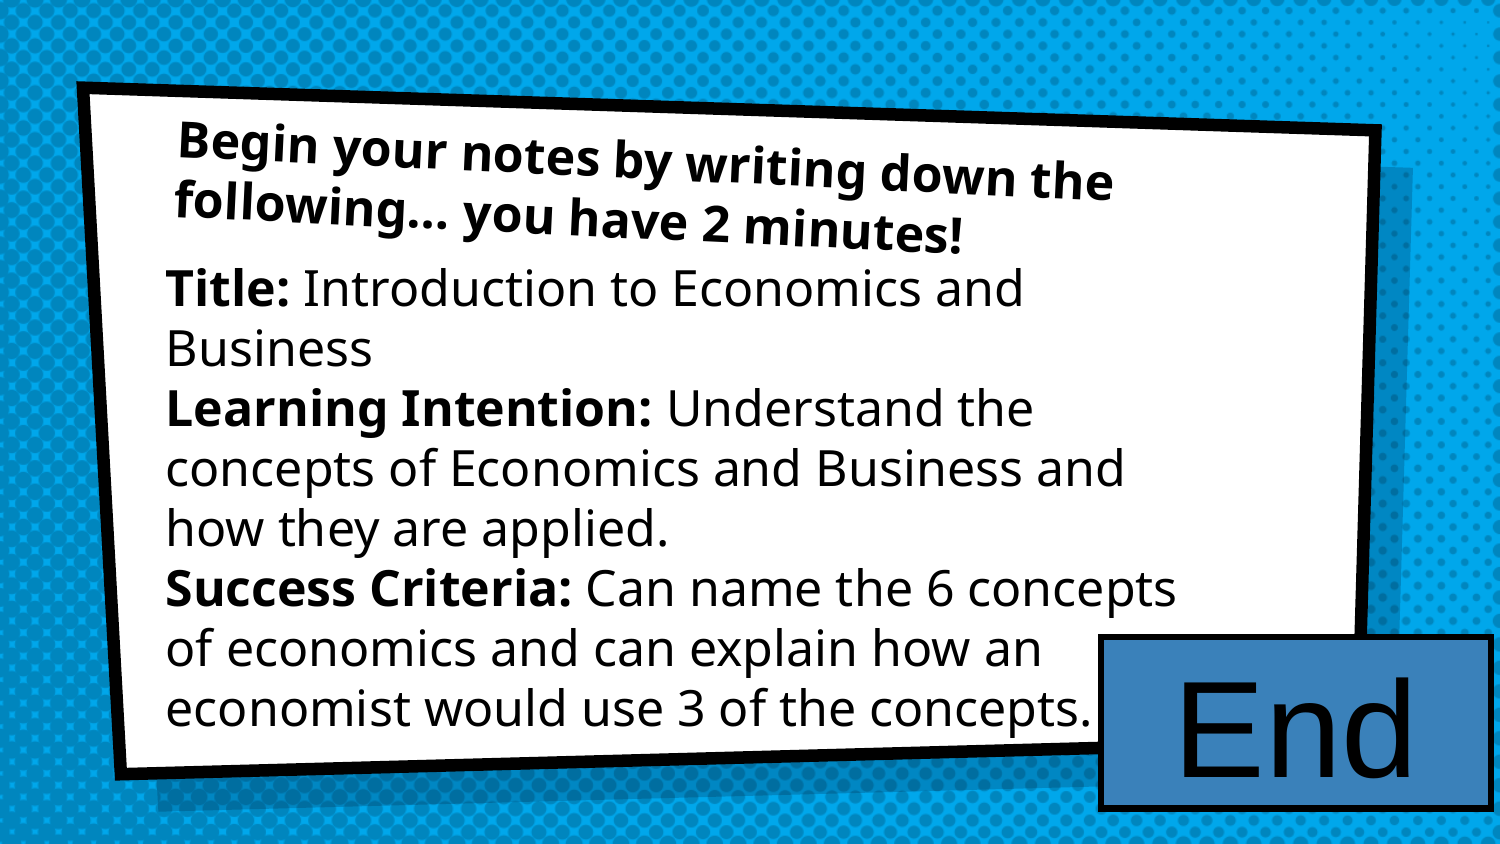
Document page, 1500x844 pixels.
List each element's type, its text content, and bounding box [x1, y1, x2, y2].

title Begin your notes by writing down the following… you have 2 minutes! [157, 116, 1316, 296]
text_box End [1101, 637, 1491, 809]
list Title: Introduction to Economics and Business Learning Intention: Understand the concepts of Economics and Business and how they are applied. Success Criteria: Can name the 6 concepts of economics and can explain how an economist would use 3 of the concepts. [150, 241, 1206, 684]
picture [1099, 635, 1493, 811]
